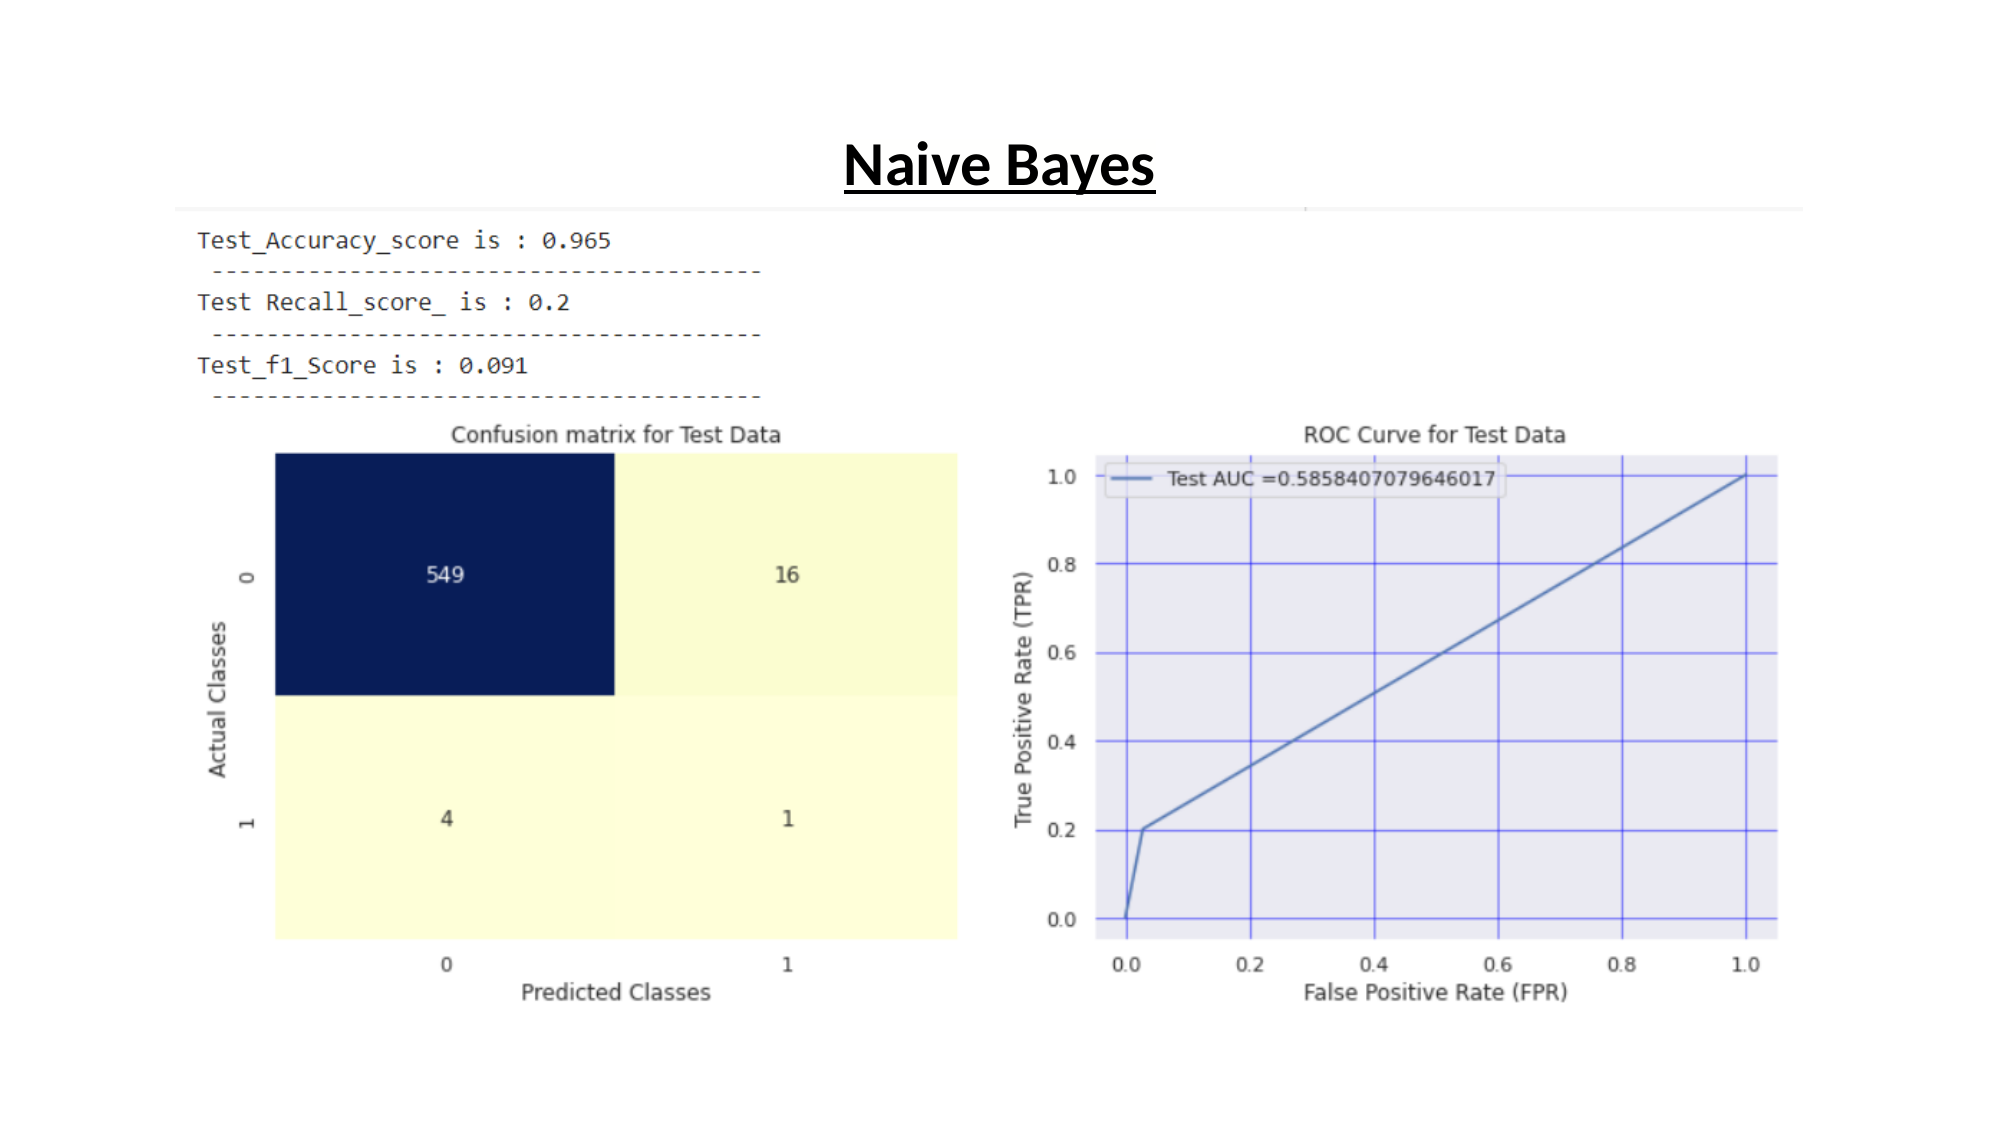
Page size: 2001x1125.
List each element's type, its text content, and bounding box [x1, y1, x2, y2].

picture [175, 207, 1803, 1037]
text_box Naive Bayes [0, 82, 2000, 249]
